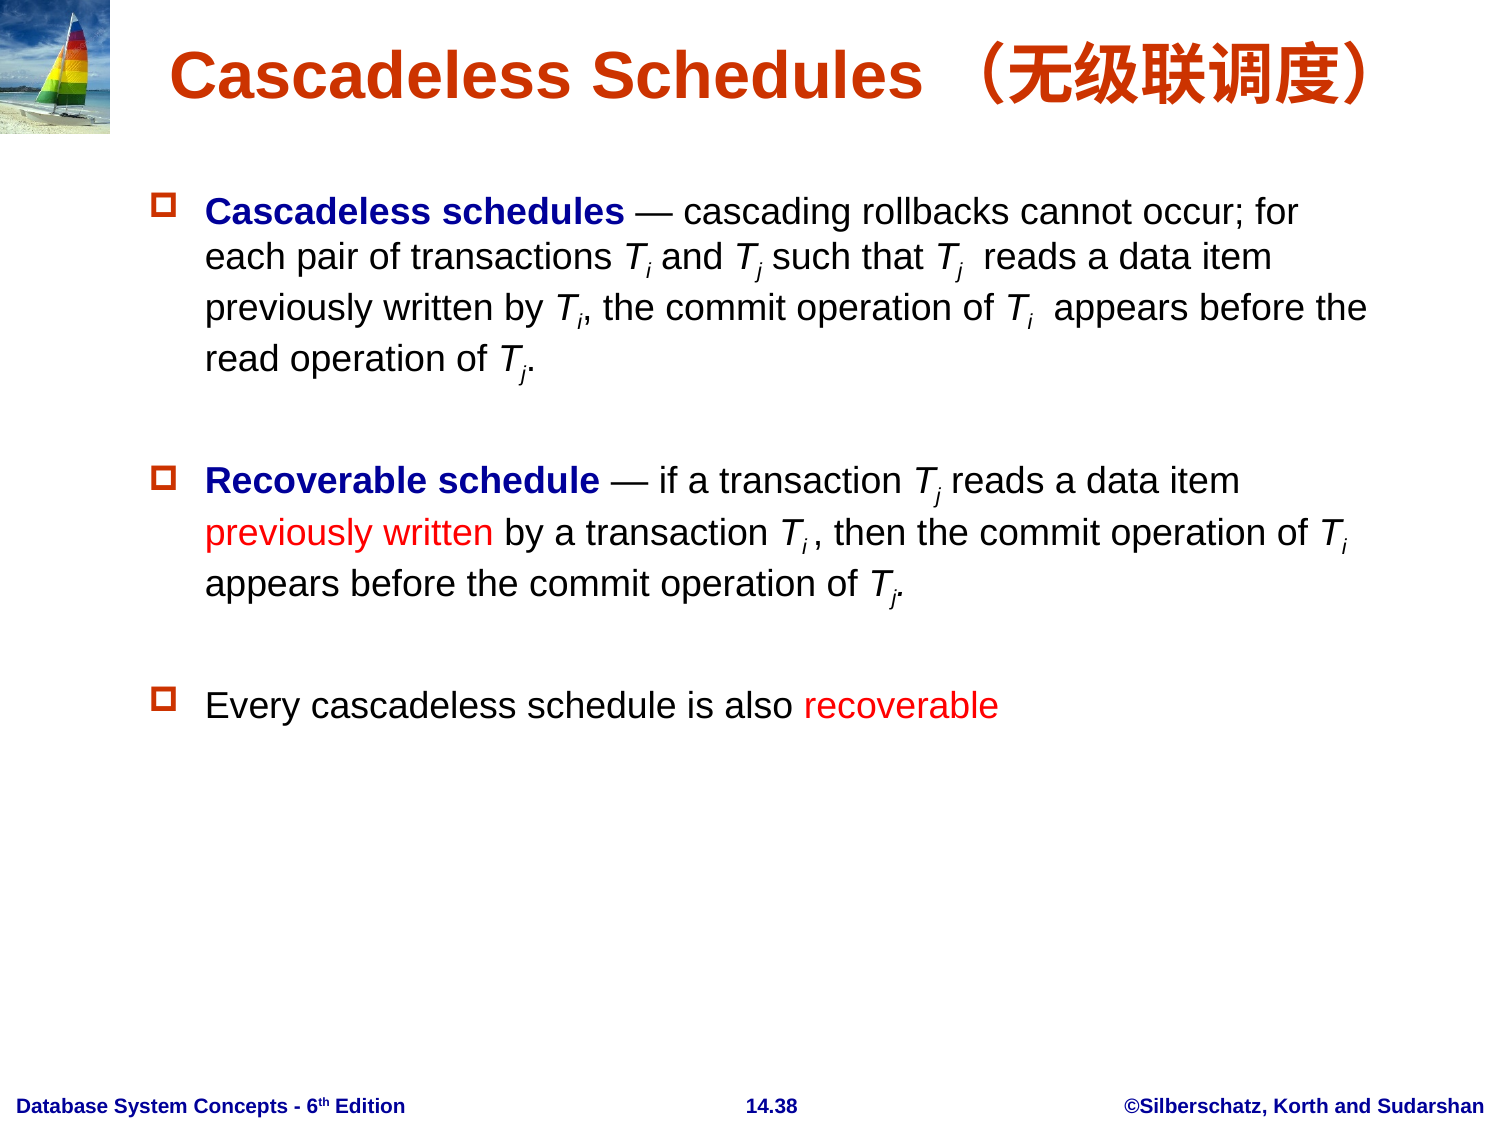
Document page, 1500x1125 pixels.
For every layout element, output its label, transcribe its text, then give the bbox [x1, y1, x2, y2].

list Cascadeless schedules — cascading rollbacks cannot occur; for each pair of transactions Ti and Tj such that Tj reads a data item previously written by Ti, the commit operation of Ti appears before the read operation of Tj. Recoverable schedule — if a transaction Tj reads a data item previously written by a transaction Ti , then the commit operation of Ti appears before the commit operation of Tj. Every cascadeless schedule is also recoverable [133, 179, 1391, 984]
picture [0, 0, 110, 134]
title Cascadeless Schedules（无级联调度） [125, 18, 1452, 120]
